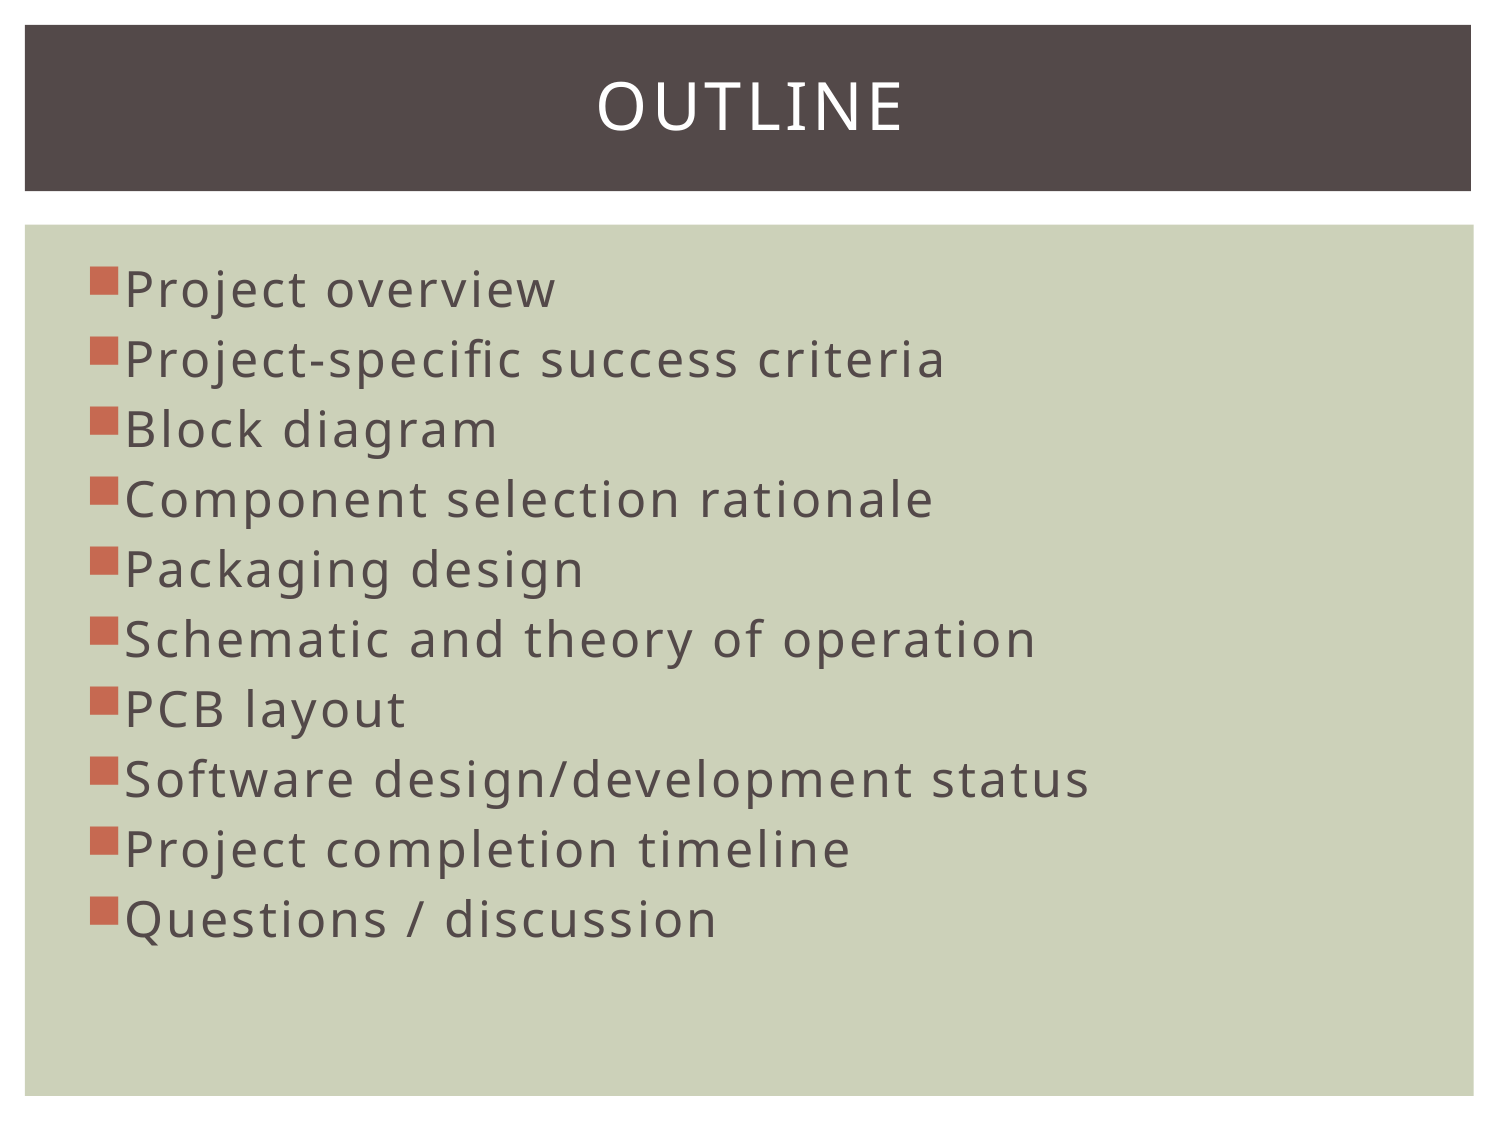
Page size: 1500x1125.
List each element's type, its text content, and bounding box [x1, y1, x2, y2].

list Project overview Project-specific success criteria Block diagram Component selection rationale Packaging design Schematic and theory of operation PCB layout Software design/development status Project completion timeline Questions / discussion [62, 249, 1442, 1005]
title Outline [62, 58, 1438, 150]
